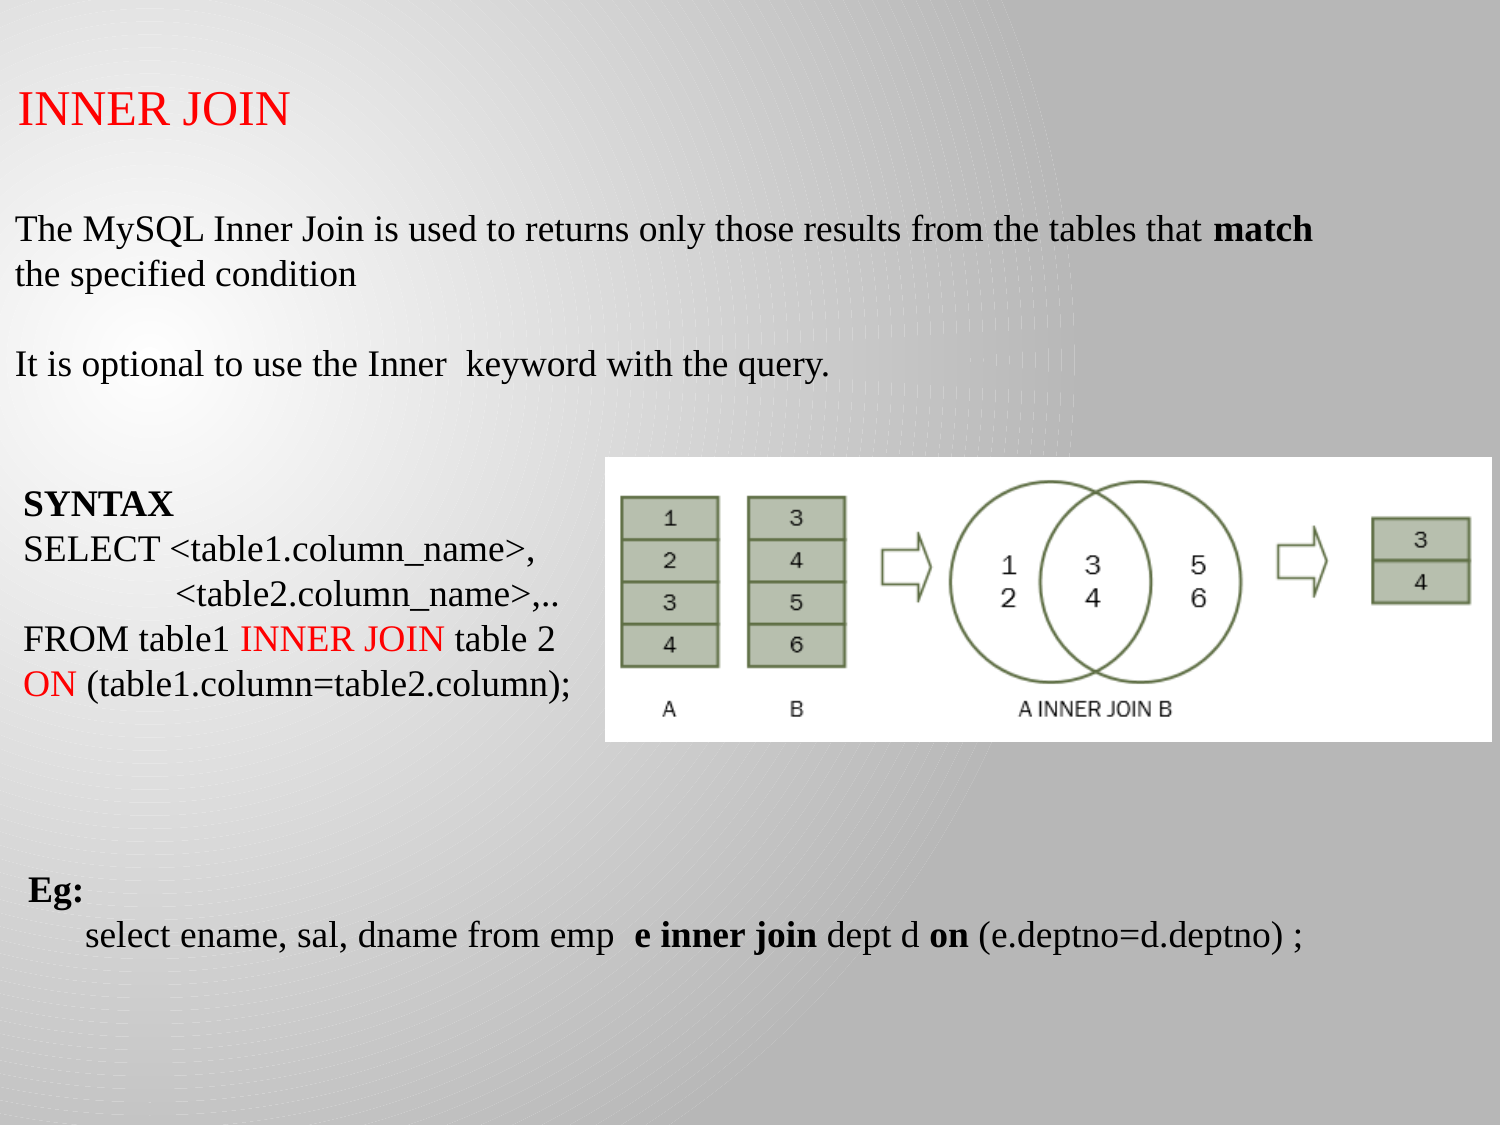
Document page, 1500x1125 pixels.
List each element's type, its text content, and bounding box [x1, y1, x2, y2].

text_box SYNTAX SELECT <table1.column_name>, <table2.column_name>,.. FROM table1 INNER JOIN table 2 ON (table1.column=table2.column); [8, 471, 599, 712]
text_box INNER JOIN [2, 67, 773, 143]
picture [605, 456, 1492, 742]
text_box Eg: select ename, sal, dname from emp e inner join dept d on (e.deptno=d.deptno) ; [13, 857, 1360, 963]
text_box The MySQL Inner Join is used to returns only those results from the tables that match the specified condition It is optional to use the Inner keyword with the query. [0, 196, 1371, 391]
